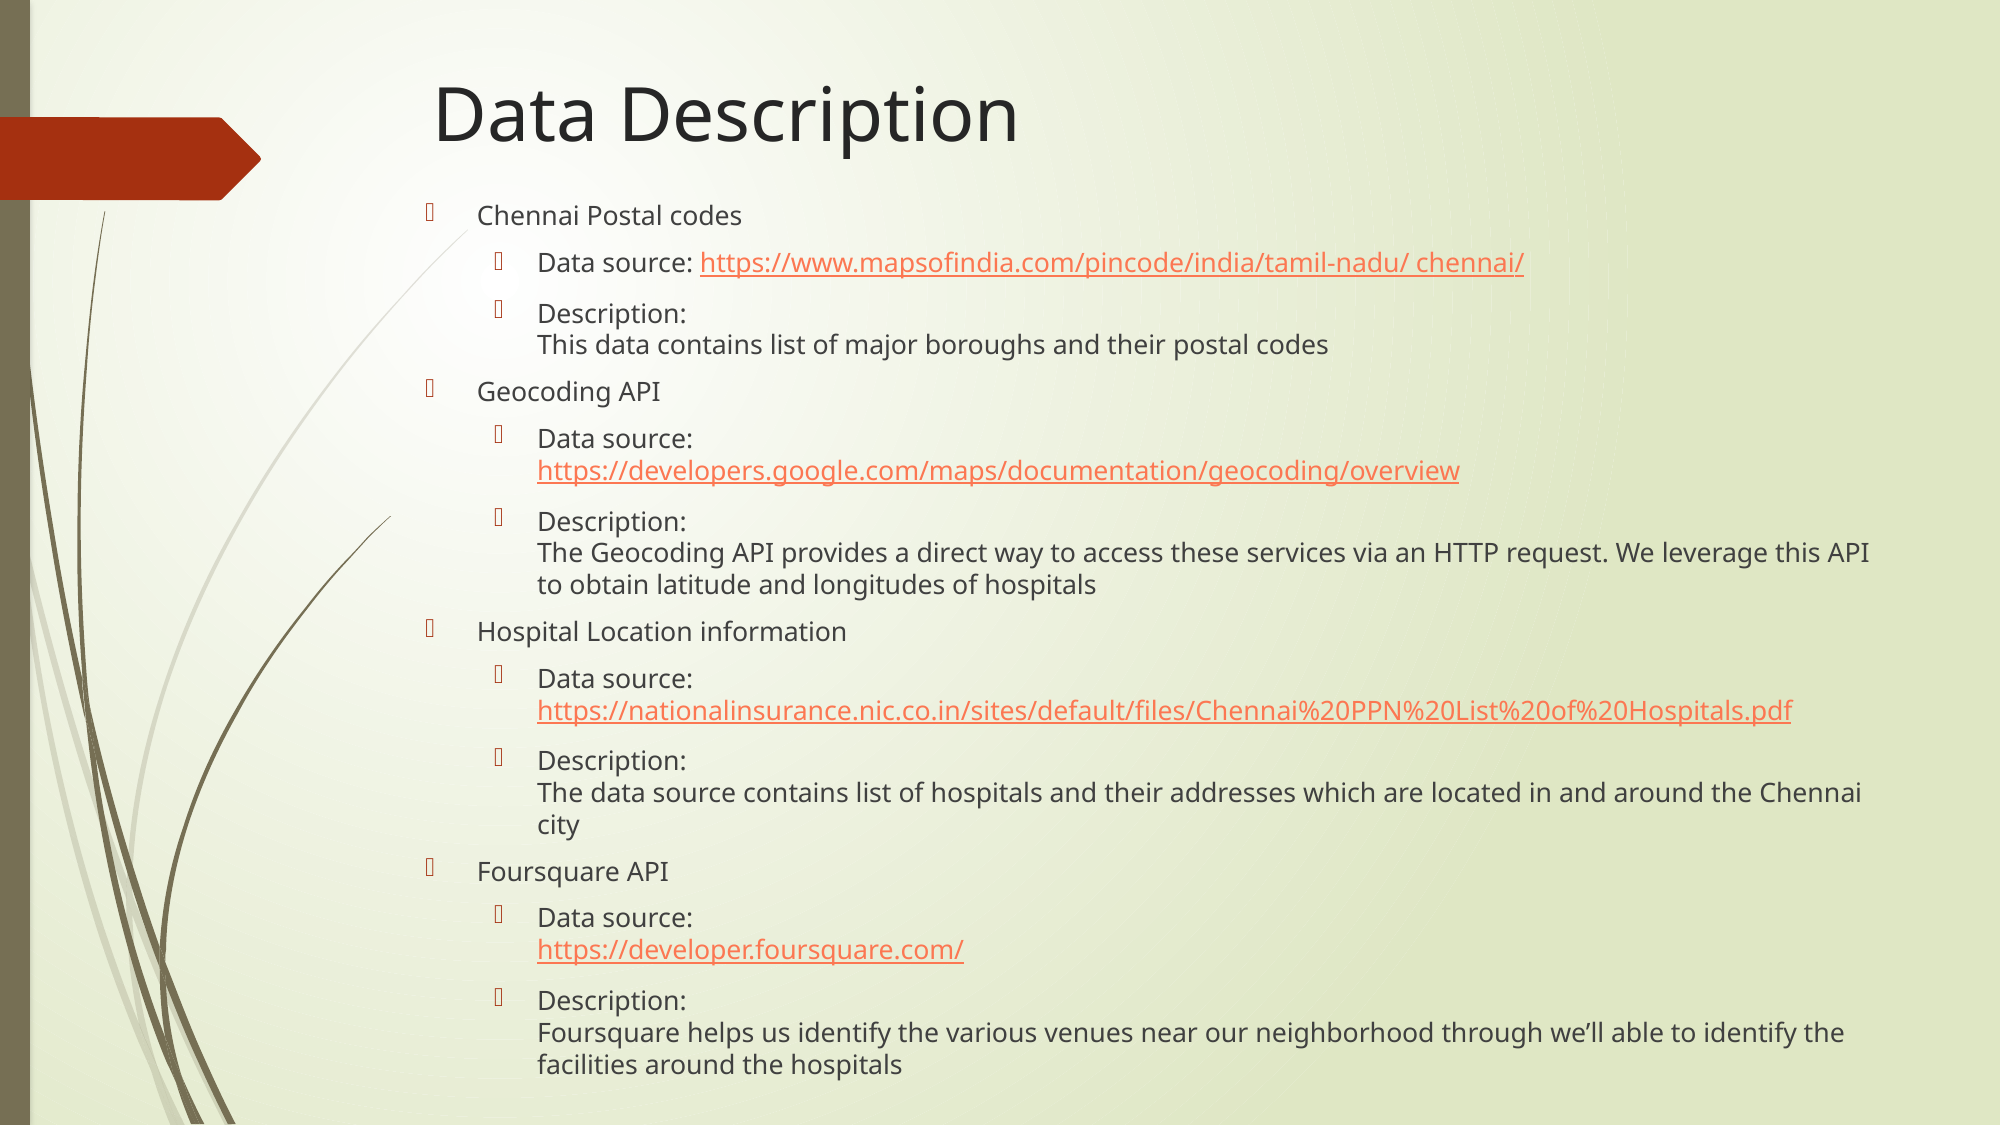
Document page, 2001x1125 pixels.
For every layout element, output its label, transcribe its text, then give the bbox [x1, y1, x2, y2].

list Chennai Postal codes Data source: https://www.mapsofindia.com/pincode/india/tamil-nadu/ chennai/ Description: This data contains list of major boroughs and their postal codes Geocoding API Data source: https://developers.google.com/maps/documentation/geocoding/overview Description: The Geocoding API provides a direct way to access these services via an HTTP request. We leverage this API to obtain latitude and longitudes of hospitals Hospital Location information Data source: https://nationalinsurance.nic.co.in/sites/default/files/Chennai%20PPN%20List%20of%20Hospitals.pdf Description: The data source contains list of hospitals and their addresses which are located in and around the Chennai city Foursquare API Data source: https://developer.foursquare.com/ Description: Foursquare helps us identify the various venues near our neighborhood through we’ll able to identify the facilities around the hospitals [410, 191, 1888, 1088]
title Data Description [417, 58, 1880, 191]
